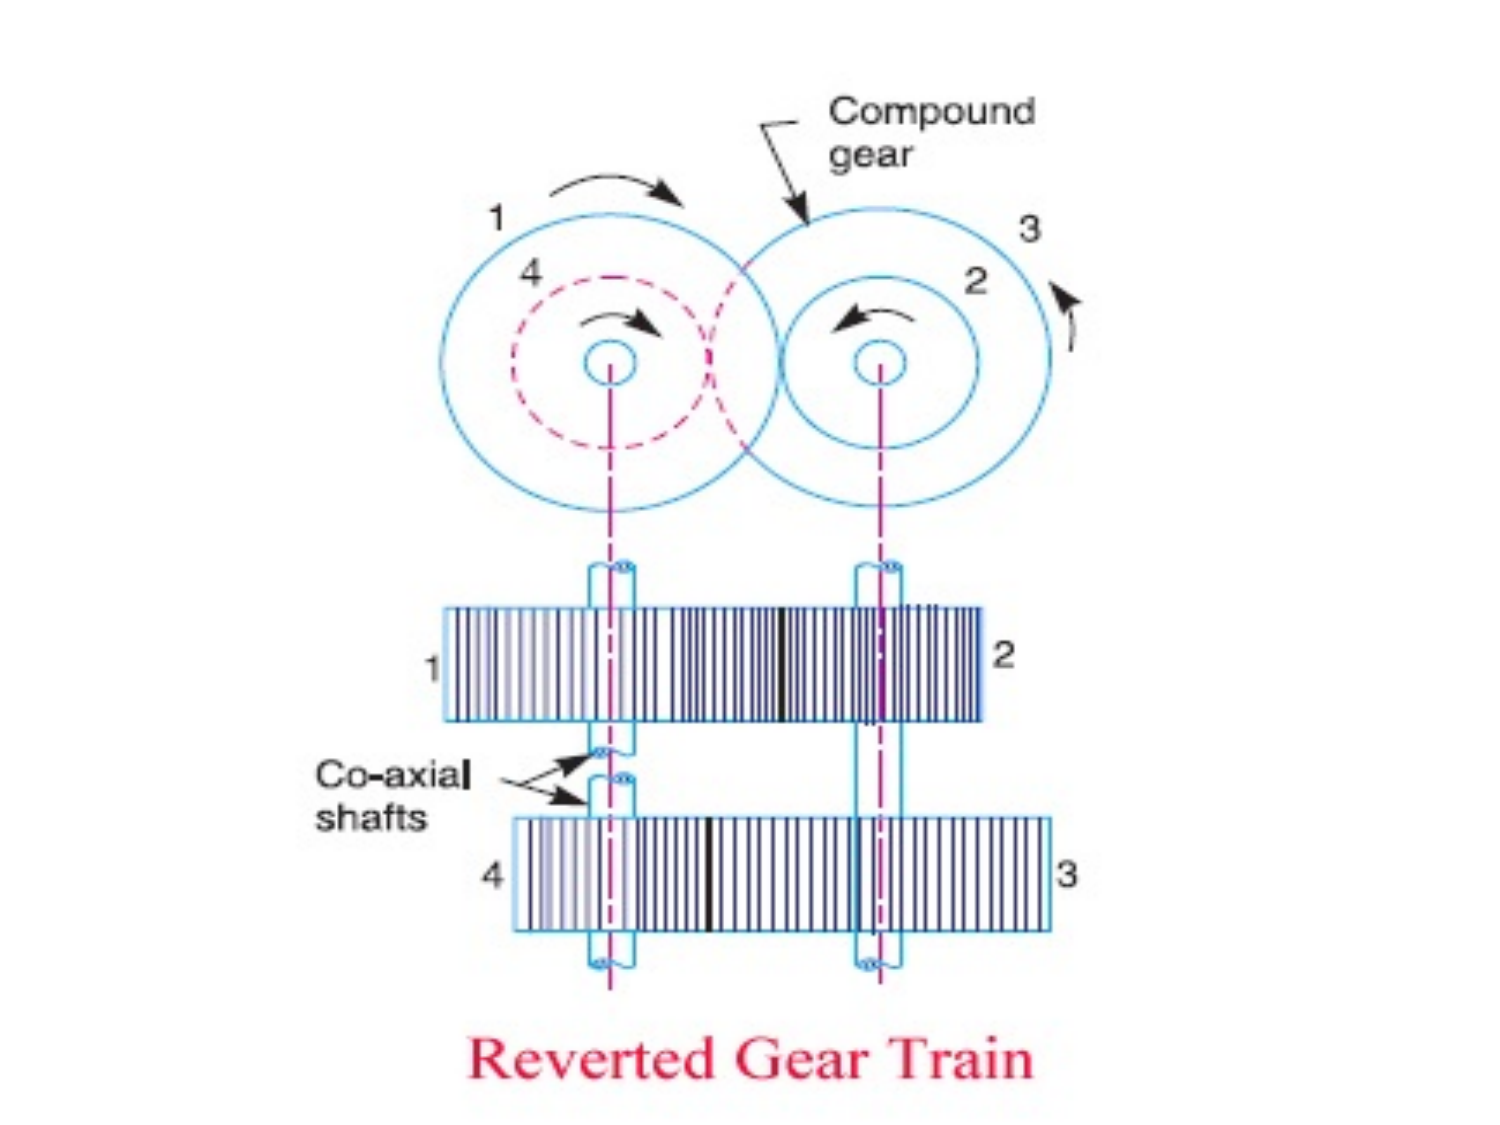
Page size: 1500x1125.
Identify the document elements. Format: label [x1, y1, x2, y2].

list [187, 49, 1313, 1125]
